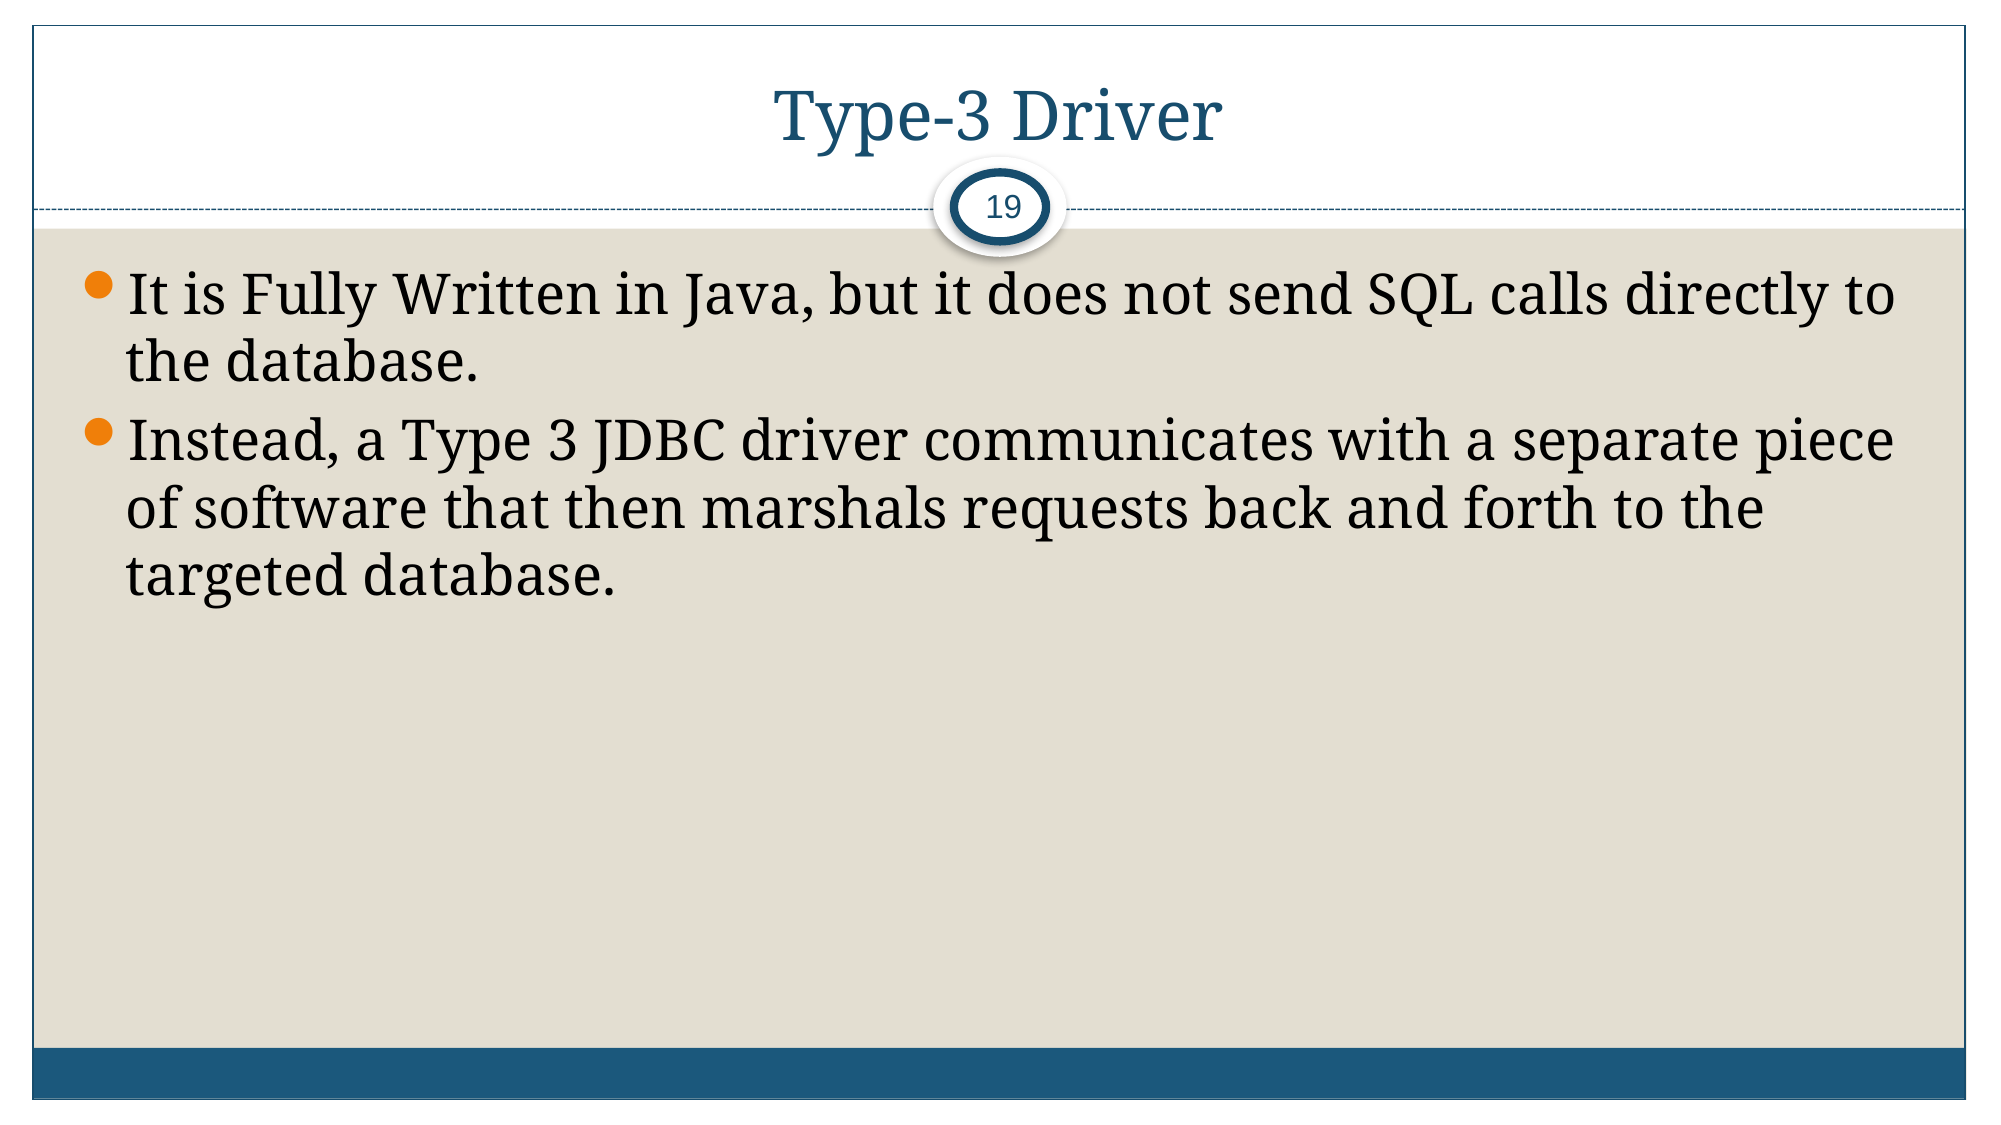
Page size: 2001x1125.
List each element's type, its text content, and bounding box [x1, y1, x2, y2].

title Type-3 Driver [65, 37, 1933, 163]
slide_number 19 [953, 168, 1054, 241]
list It is Fully Written in Java, but it does not send SQL calls directly to the database. Instead, a Type 3 JDBC driver communicates with a separate piece of software that then marshals requests back and forth to the targeted database. [65, 250, 1927, 1001]
